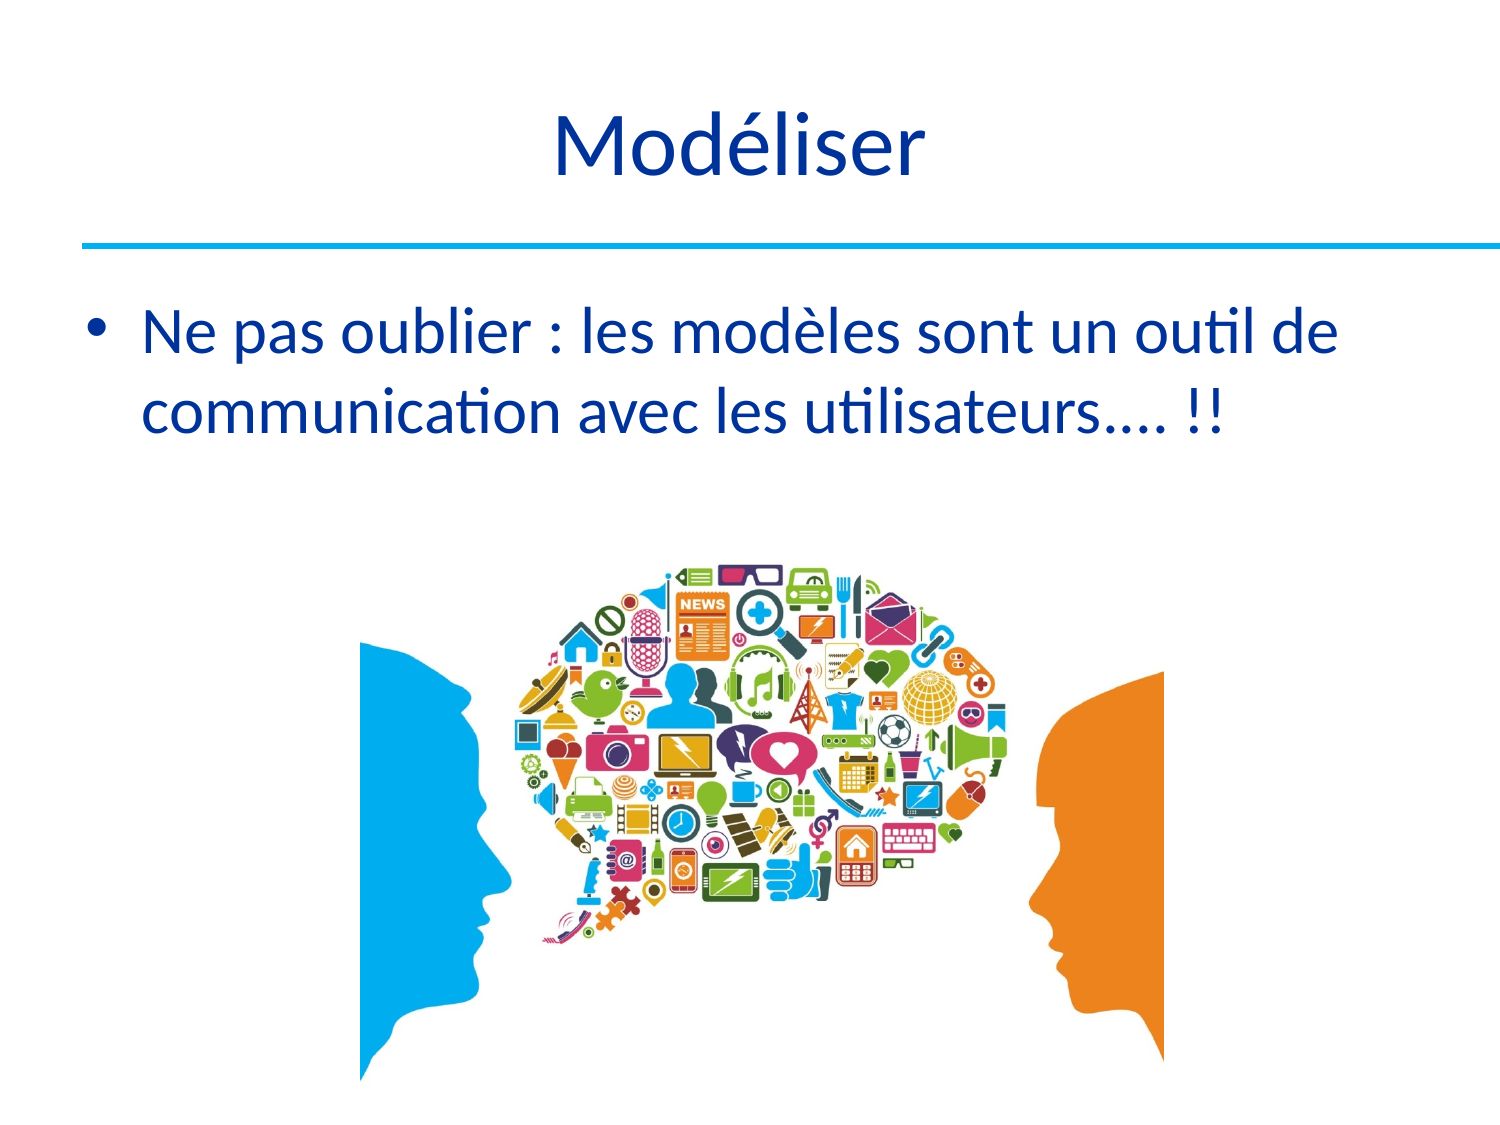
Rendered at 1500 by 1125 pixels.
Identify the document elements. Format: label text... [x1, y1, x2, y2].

title Modéliser [0, 44, 1500, 233]
list Ne pas oublier : les modèles sont un outil de communication avec les utilisateurs.... !! [70, 278, 1459, 1095]
picture [359, 454, 1164, 1125]
